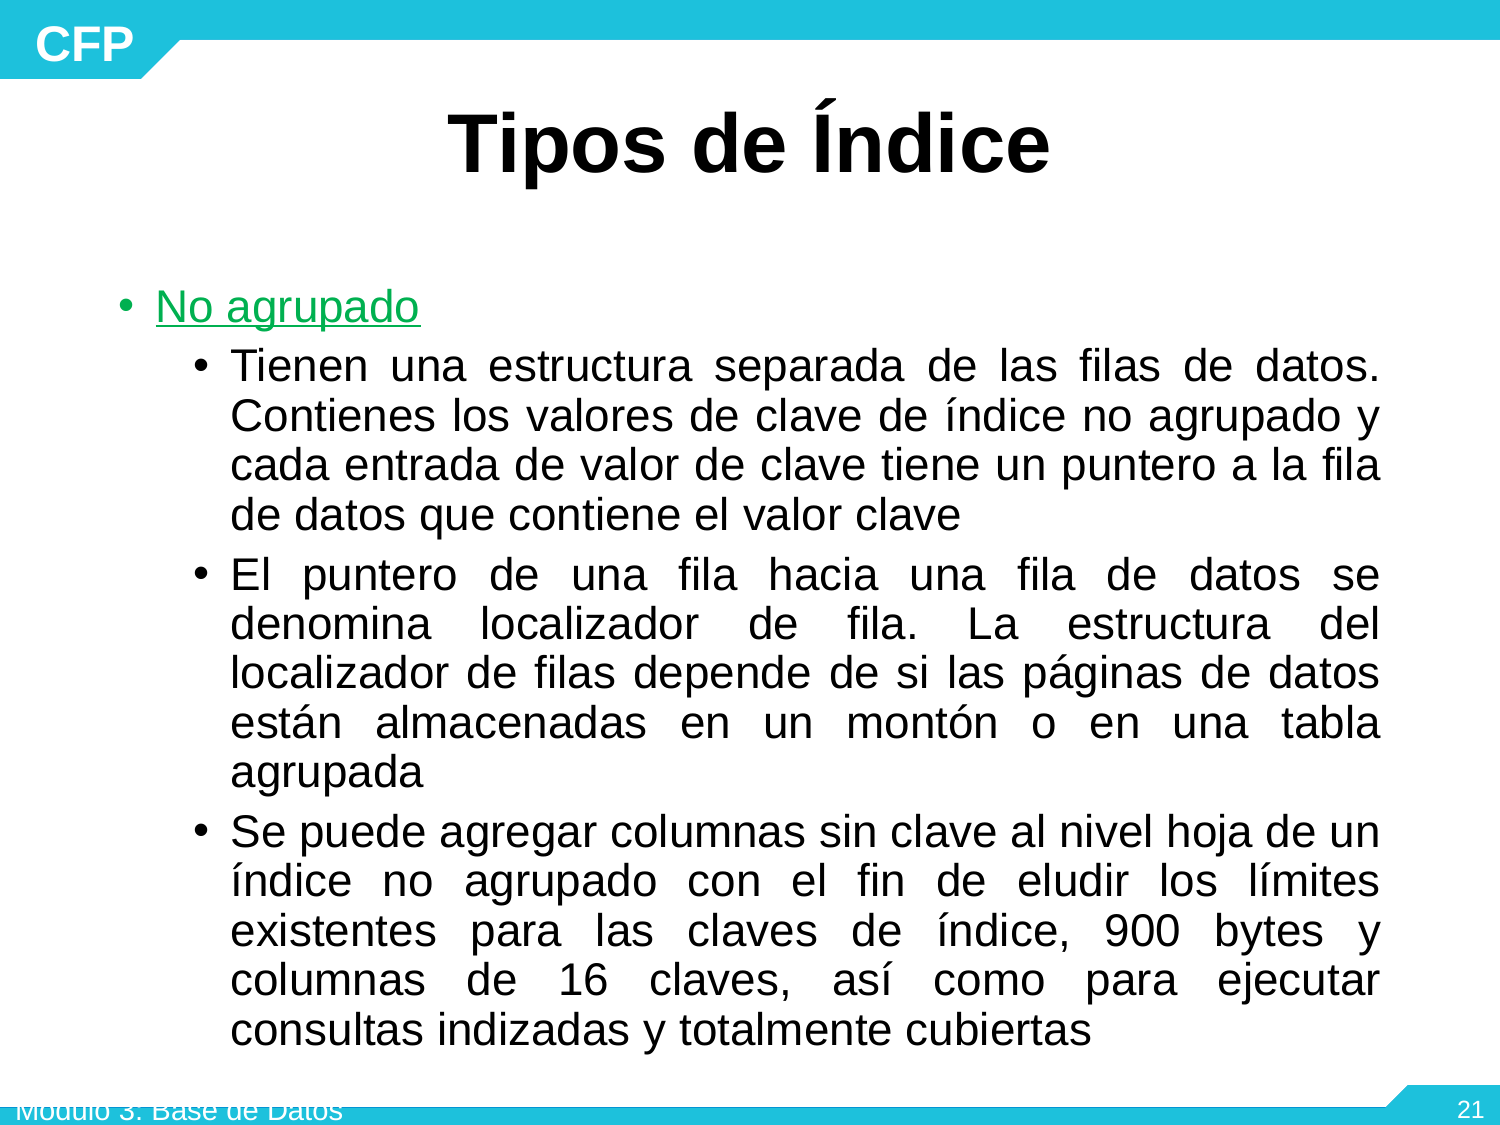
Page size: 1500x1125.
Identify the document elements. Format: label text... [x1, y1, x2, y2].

slide_number ‹#› [1408, 1078, 1500, 1125]
title Tipos de Índice [103, 45, 1397, 246]
footer Módulo 3: Base de Datos [0, 1078, 507, 1125]
list No agrupado Tienen una estructura separada de las filas de datos. Contienes los valores de clave de índice no agrupado y cada entrada de valor de clave tiene un puntero a la fila de datos que contiene el valor clave El puntero de una fila hacia una fila de datos se denomina localizador de fila. La estructura del localizador de filas depende de si las páginas de datos están almacenadas en un montón o en una tabla agrupada Se puede agregar columnas sin clave al nivel hoja de un índice no agrupado con el fin de eludir los límites existentes para las claves de índice, 900 bytes y columnas de 16 claves, así como para ejecutar consultas indizadas y totalmente cubiertas [103, 275, 1397, 989]
